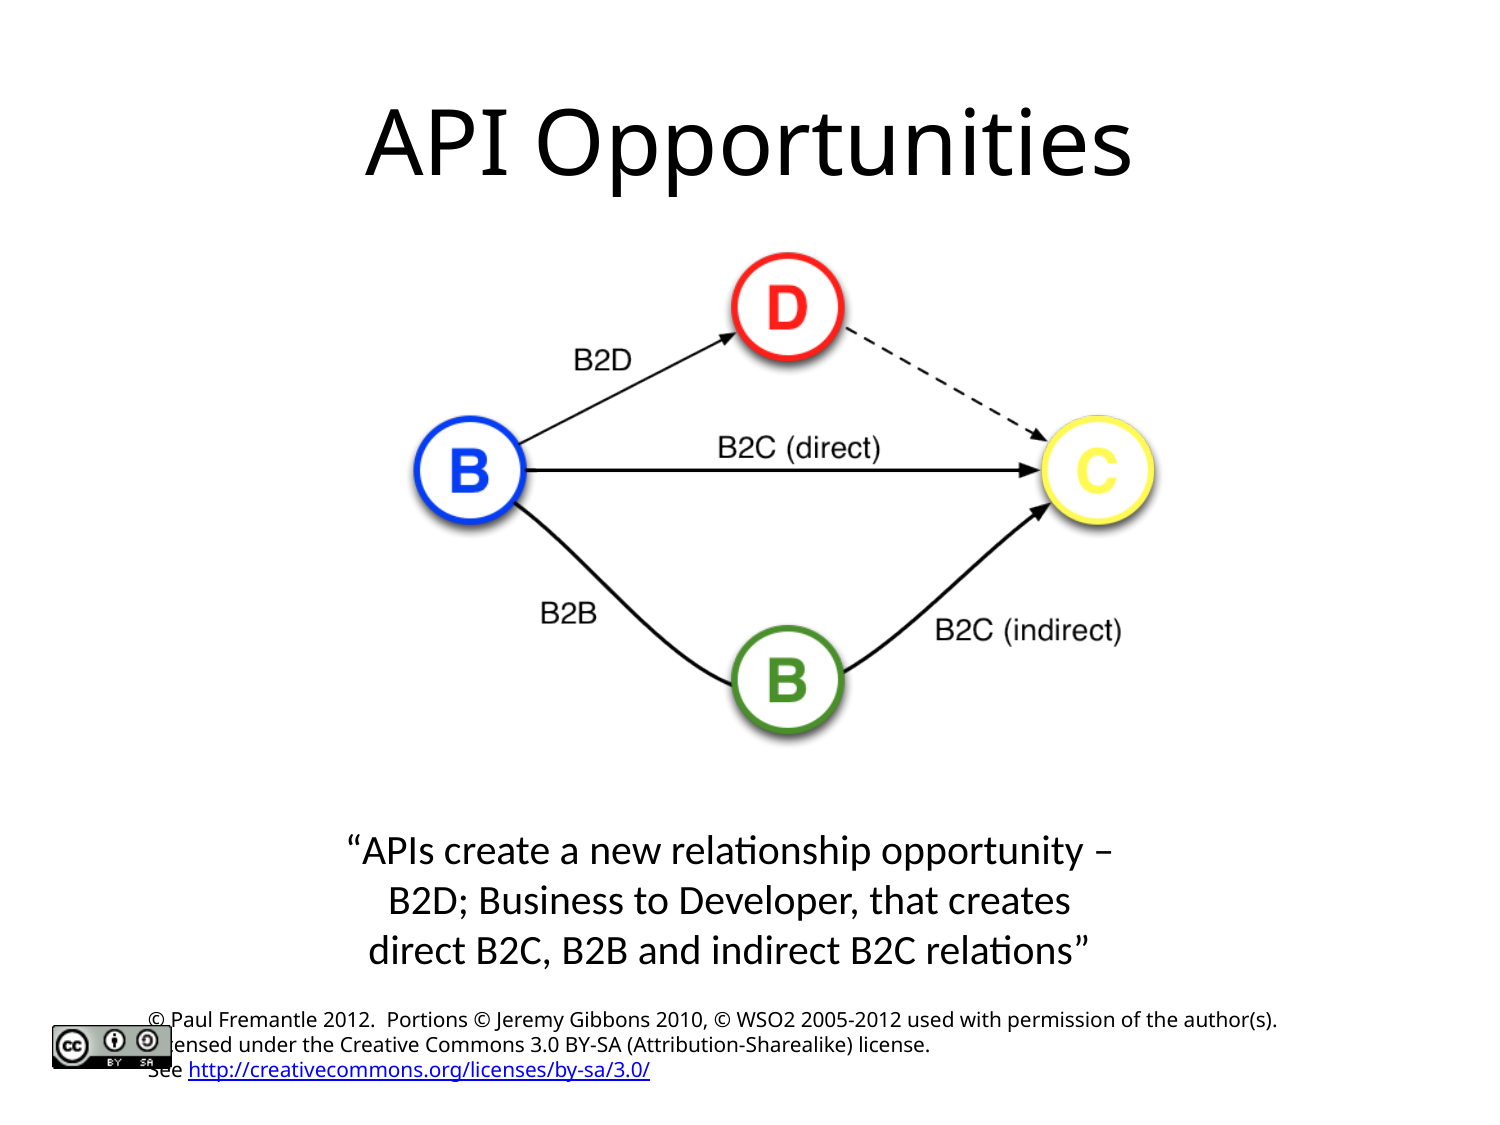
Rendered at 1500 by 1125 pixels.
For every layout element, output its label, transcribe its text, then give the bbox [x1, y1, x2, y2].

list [388, 232, 1179, 764]
title API Opportunities [75, 45, 1425, 233]
picture [52, 1025, 172, 1069]
text_box “APIs create a new relationship opportunity – B2D; Business to Developer, that creates direct B2C, B2B and indirect B2C relations” [31, 819, 1428, 1002]
